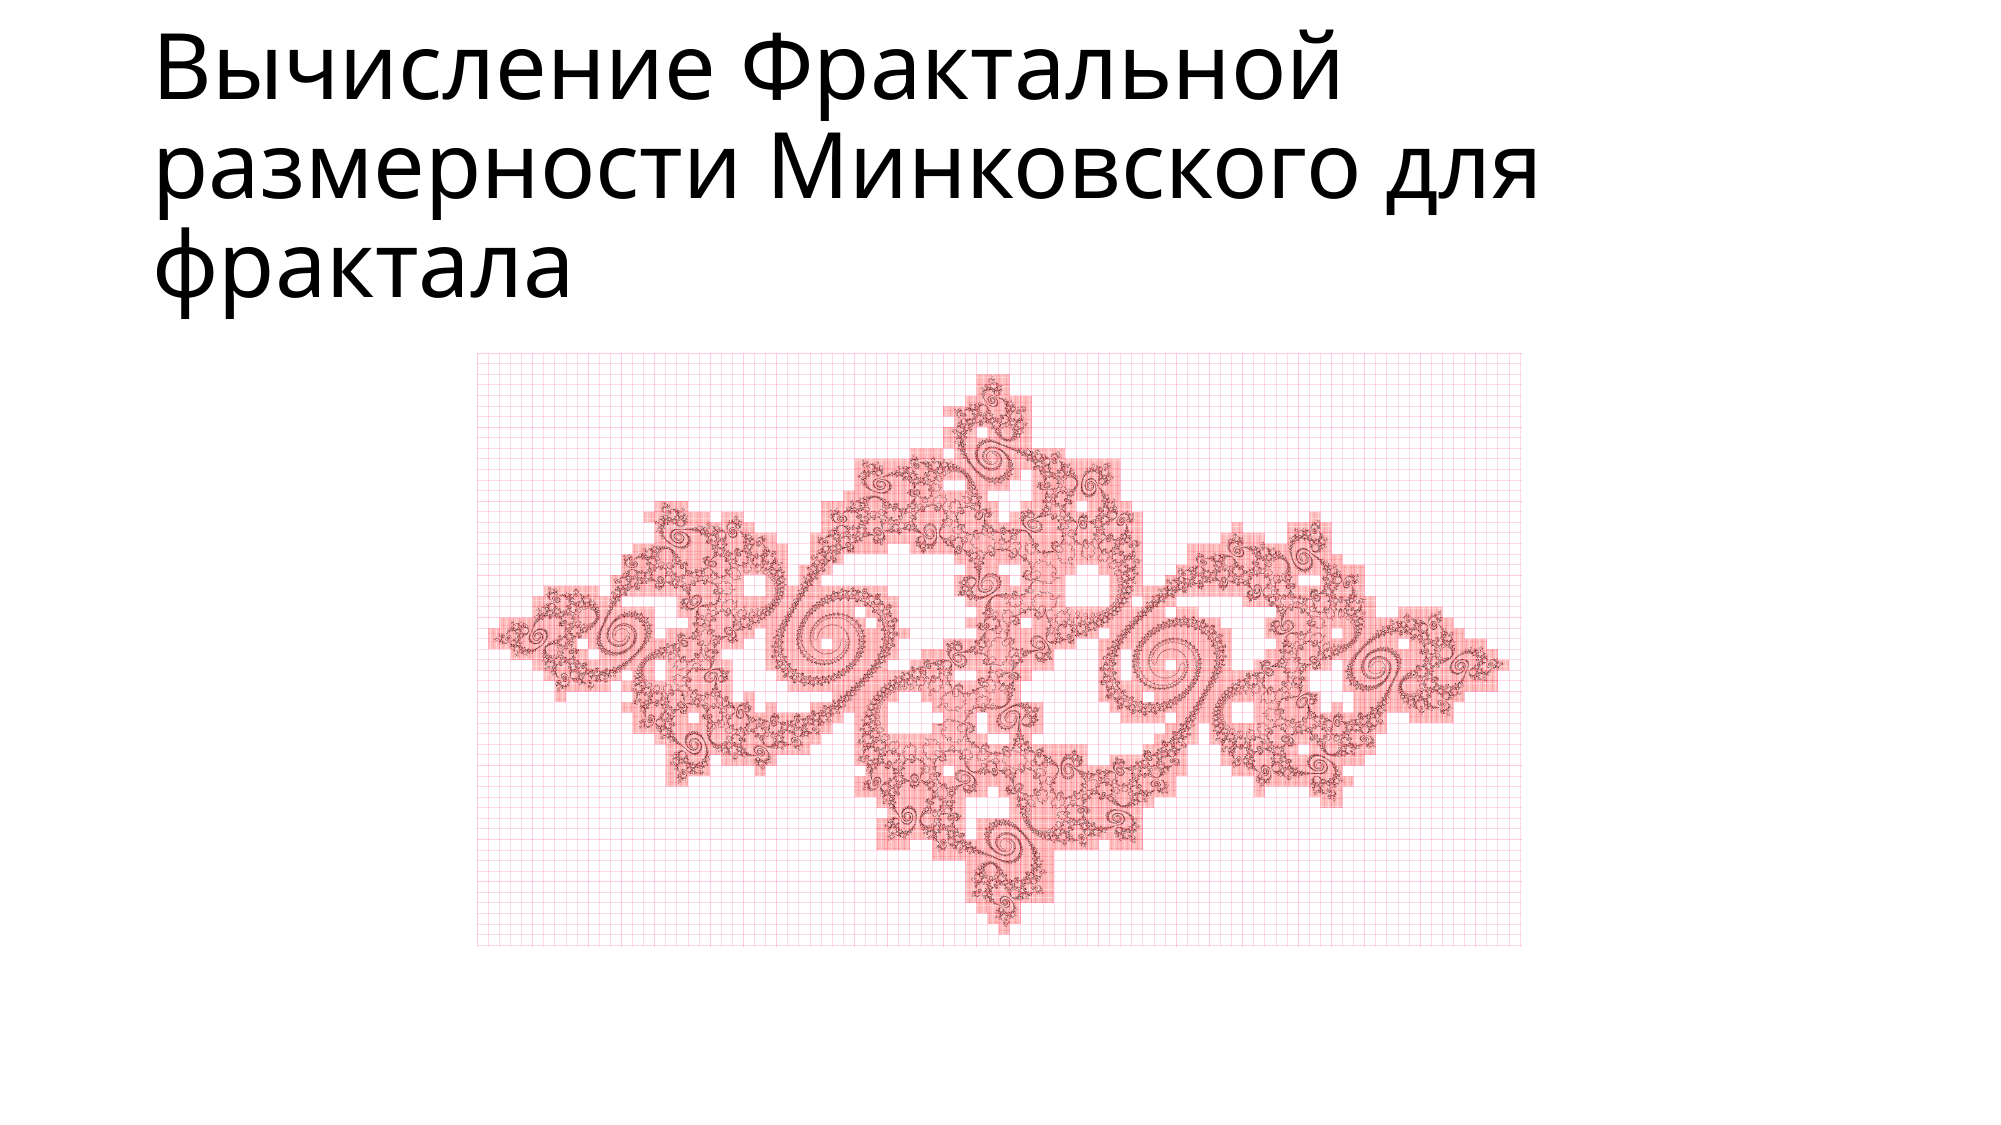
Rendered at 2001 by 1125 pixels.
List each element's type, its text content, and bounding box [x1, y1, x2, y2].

title Вычисление Фрактальной размерности Минковского для фрактала [137, 59, 1863, 278]
picture [477, 353, 1523, 947]
